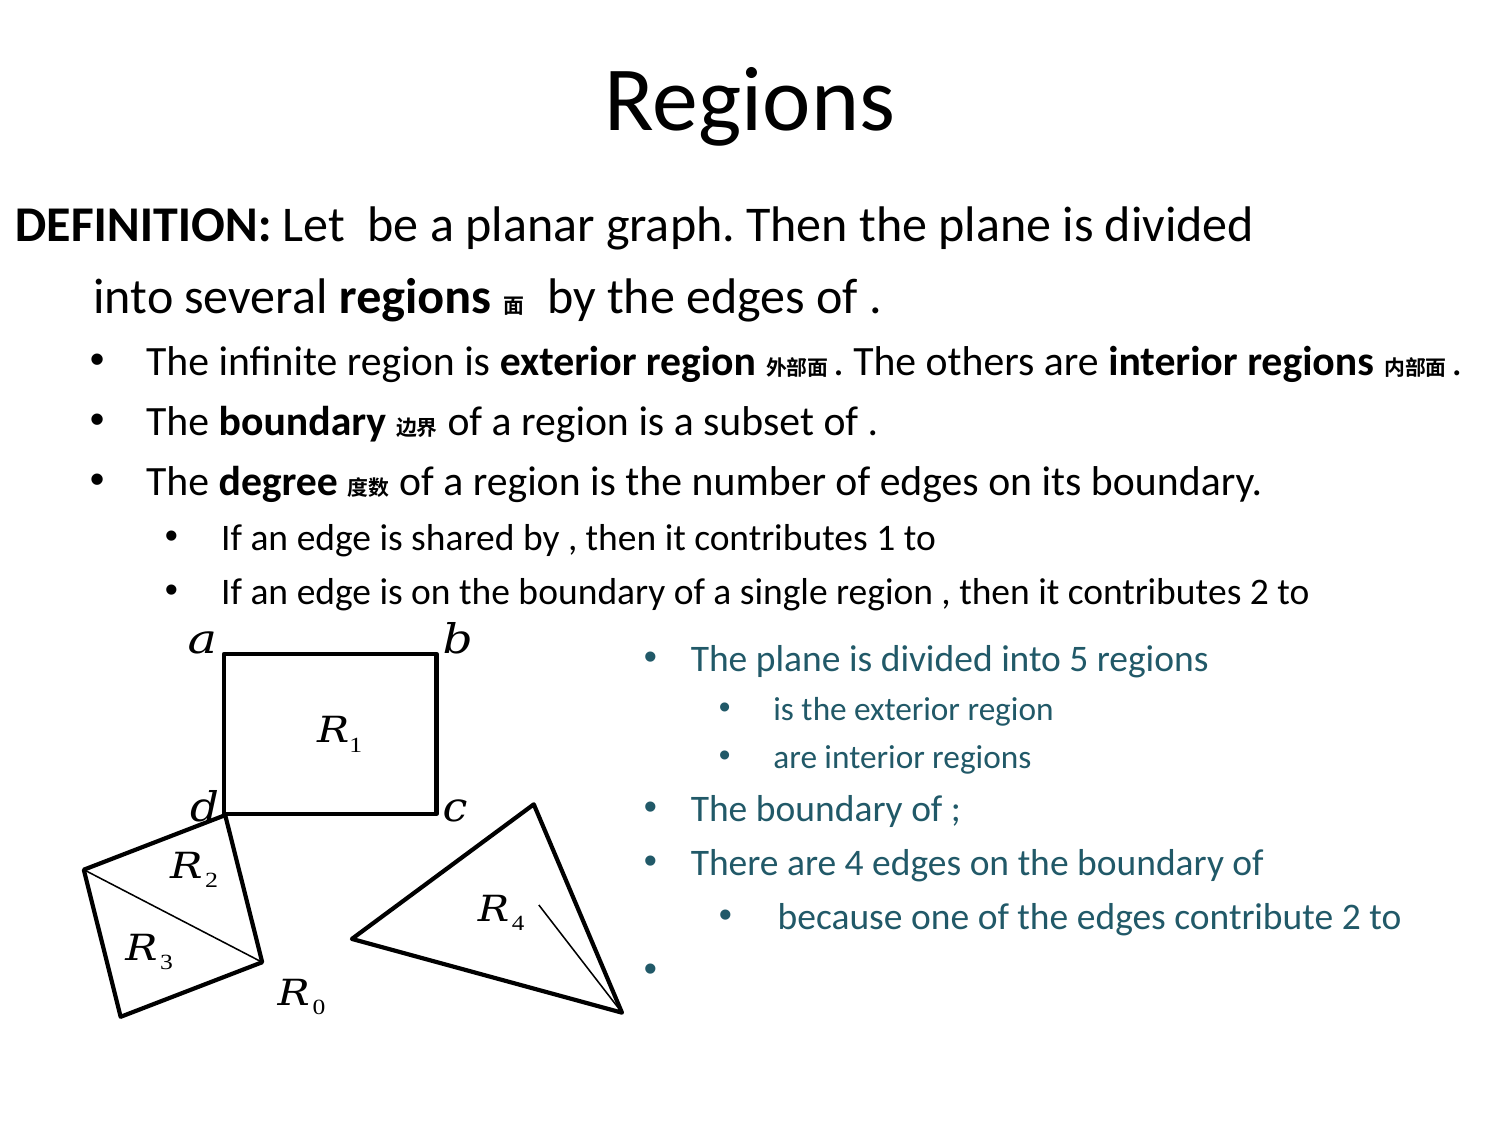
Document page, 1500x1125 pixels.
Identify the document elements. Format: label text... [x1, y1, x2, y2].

text_box [107, 971, 246, 1019]
title Regions [0, 0, 1500, 188]
text_box [222, 652, 439, 816]
text_box [81, 813, 241, 870]
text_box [538, 904, 623, 1013]
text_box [83, 869, 263, 963]
text_box [349, 802, 578, 991]
